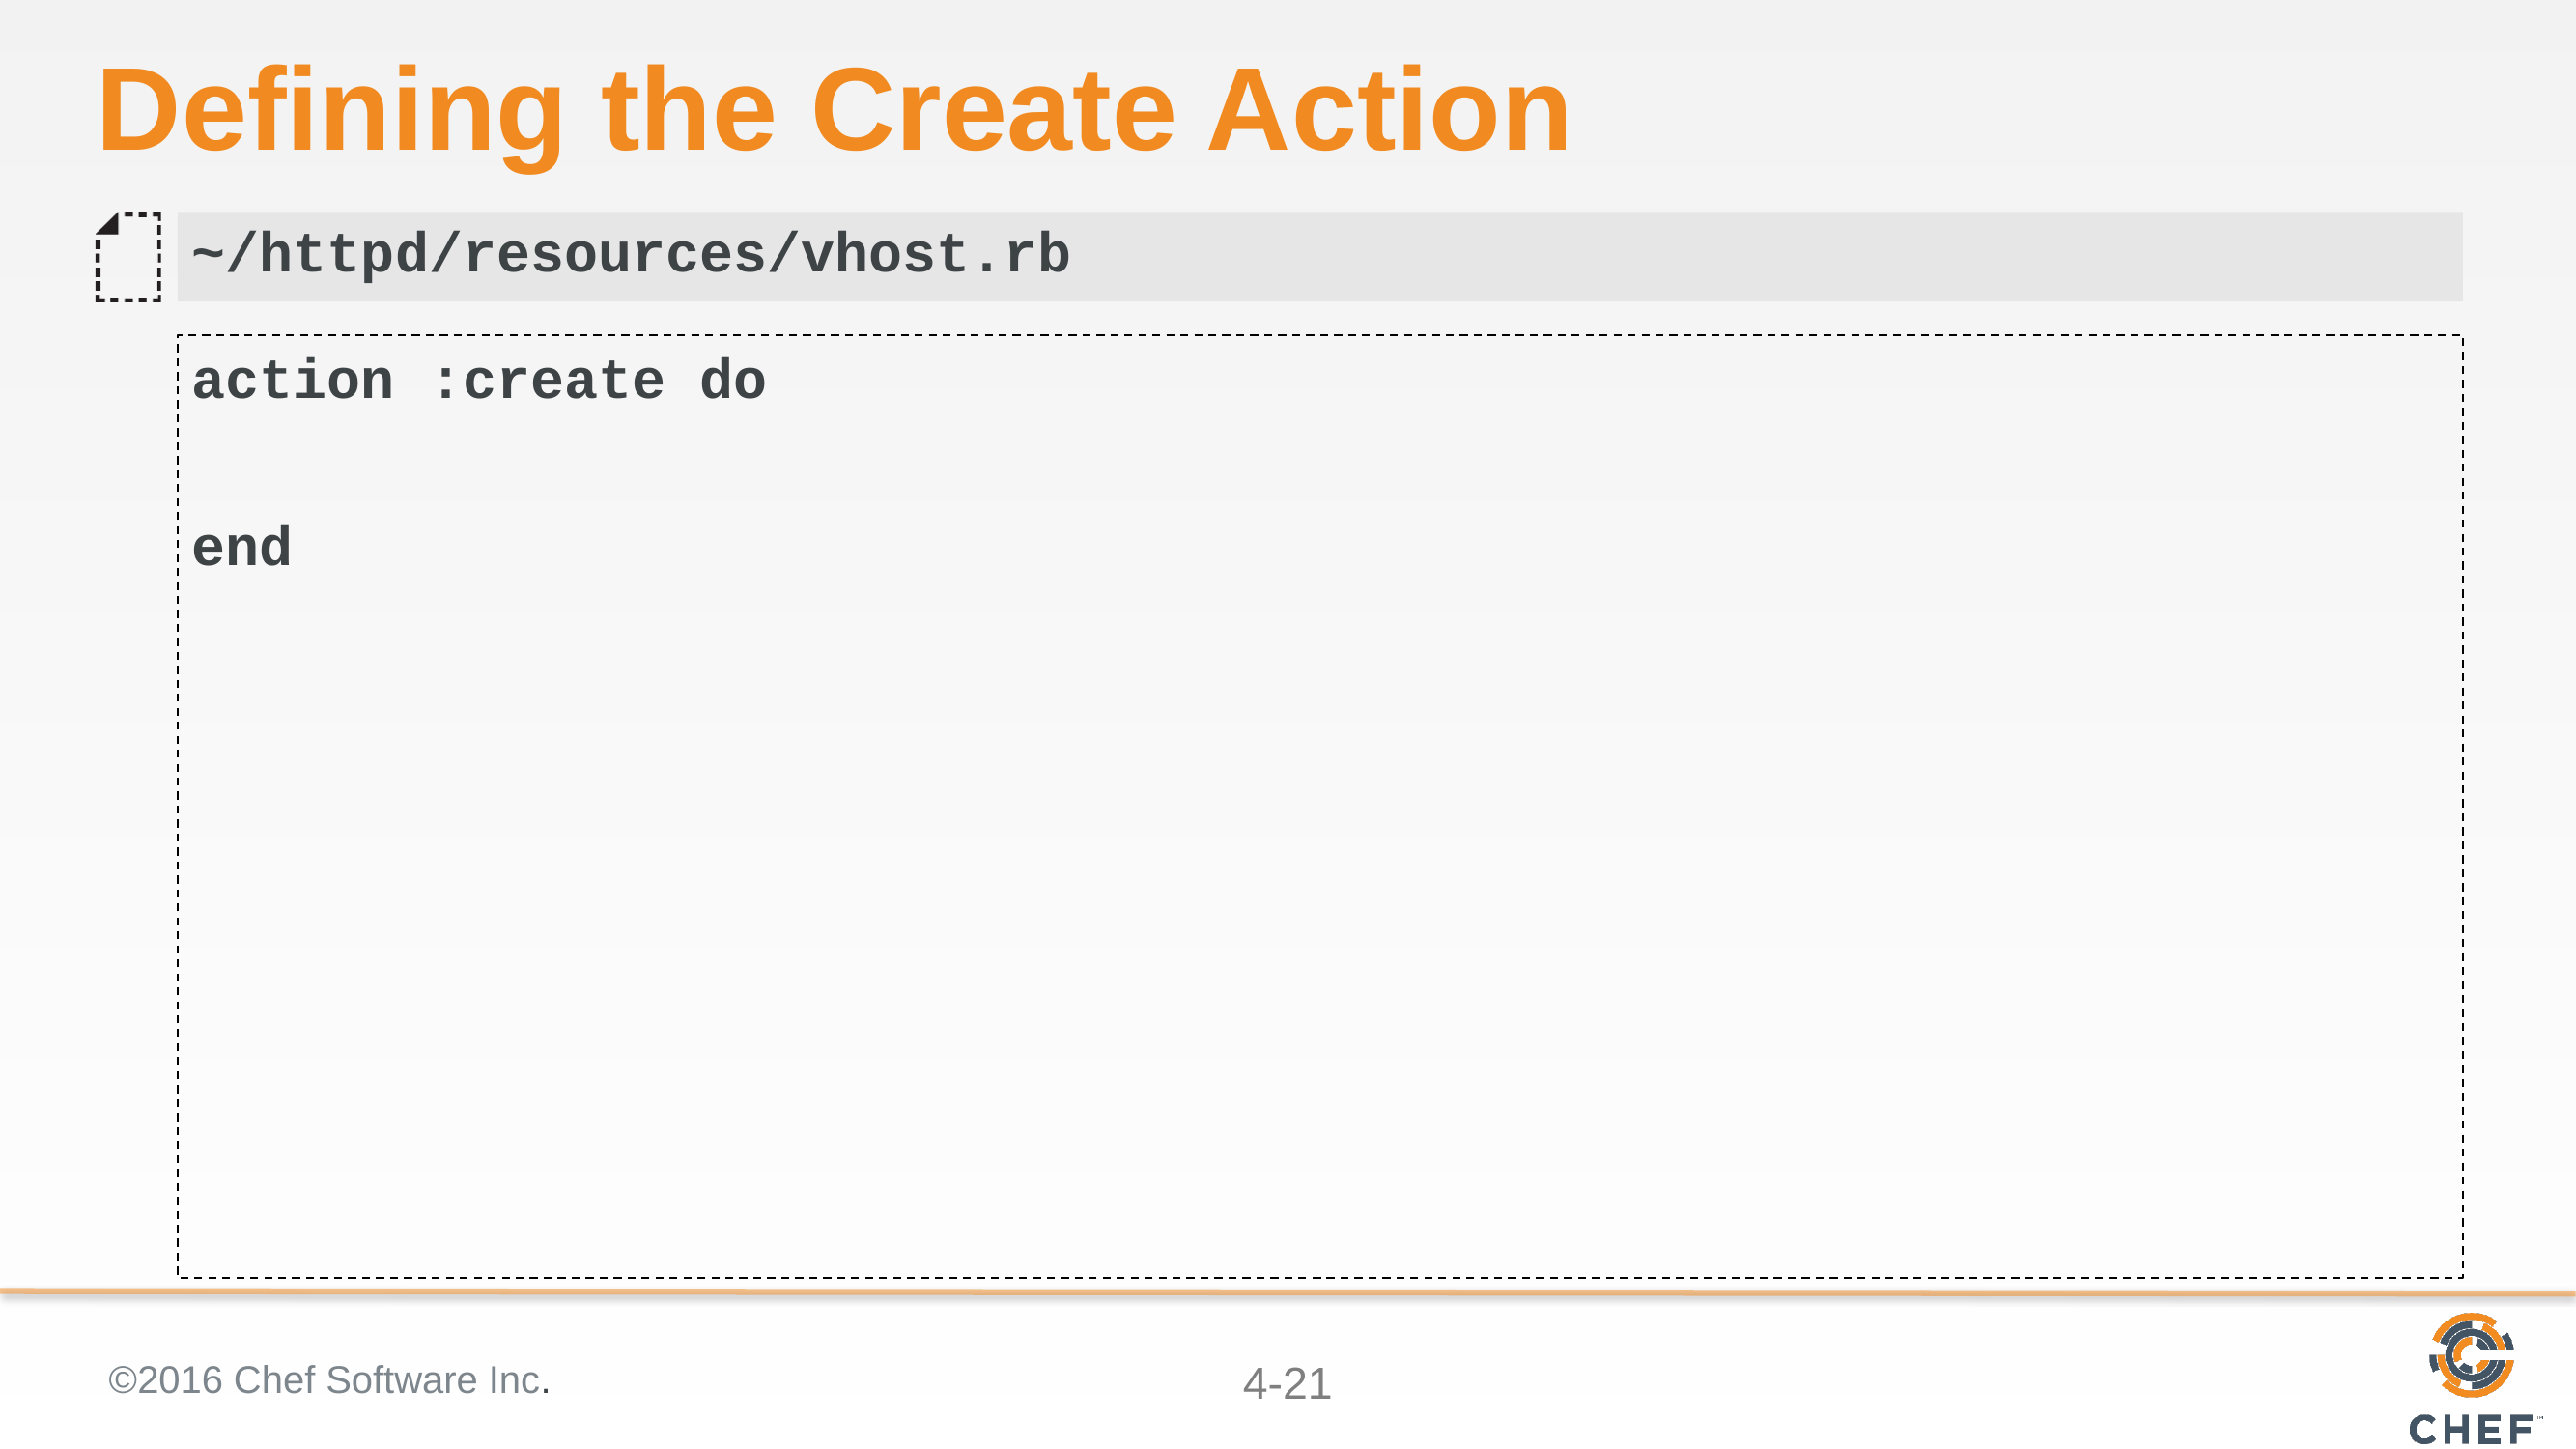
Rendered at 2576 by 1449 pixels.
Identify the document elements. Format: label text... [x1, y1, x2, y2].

list action :create do end [177, 334, 2464, 1279]
list ~/httpd/resources/vhost.rb [177, 212, 2463, 302]
title Defining the Create Action [96, 48, 2463, 180]
picture [2399, 1297, 2551, 1449]
